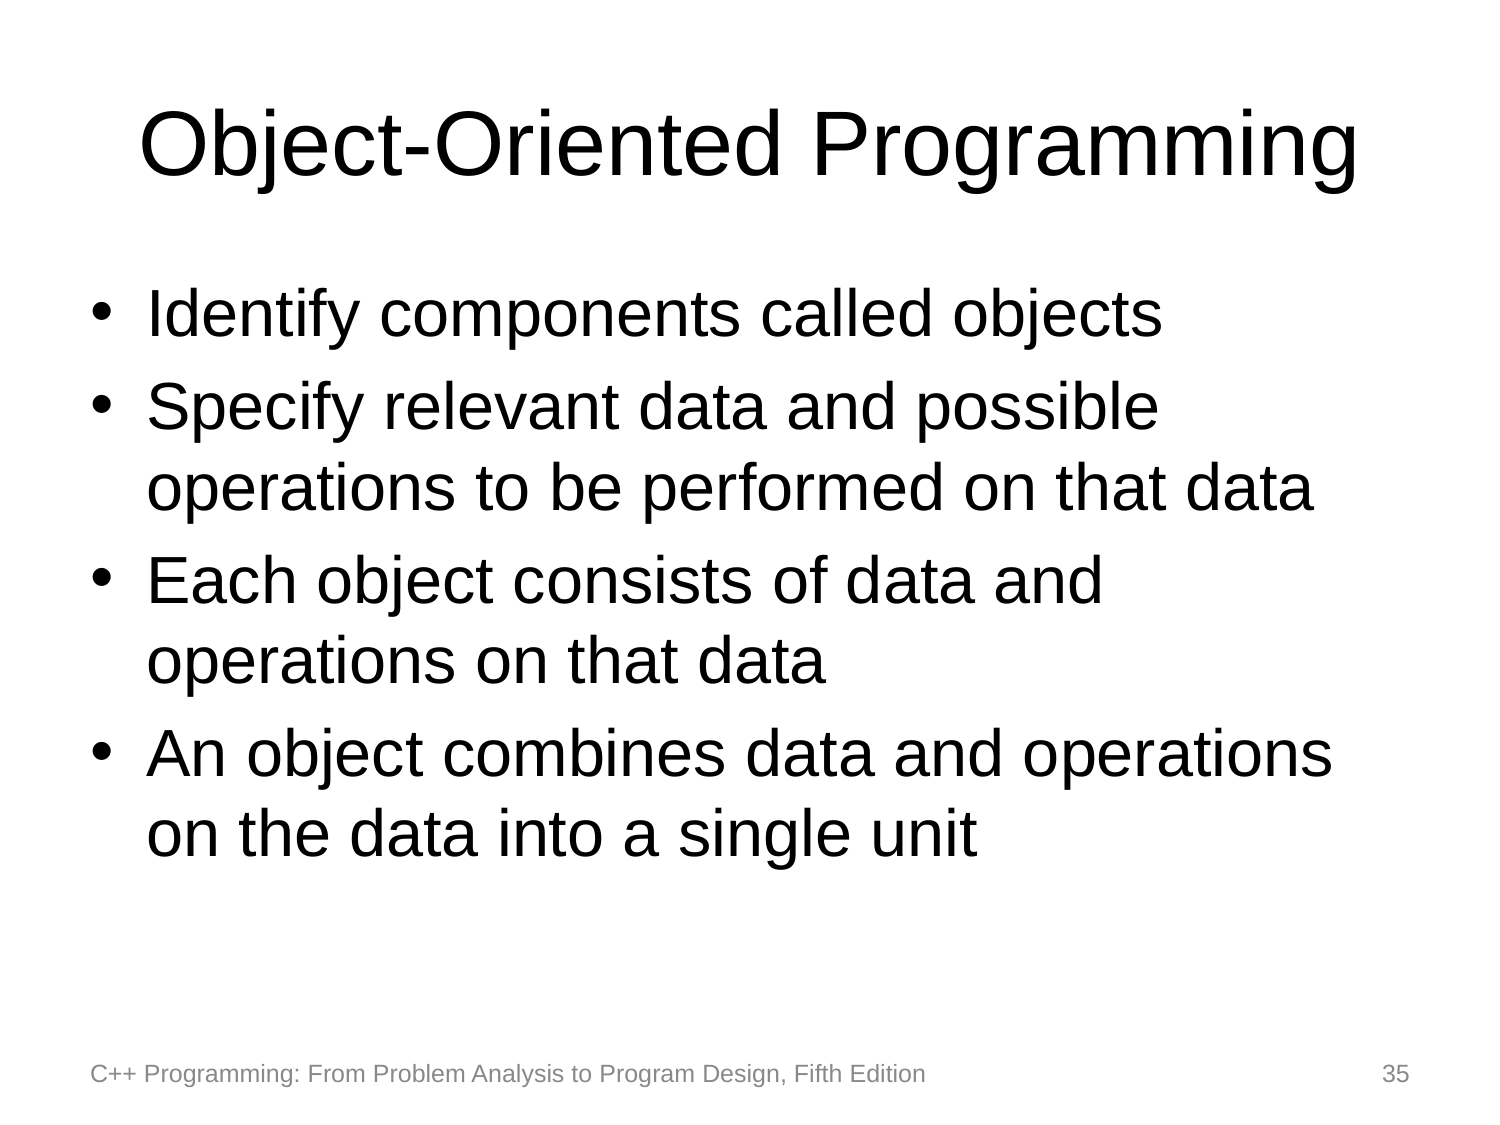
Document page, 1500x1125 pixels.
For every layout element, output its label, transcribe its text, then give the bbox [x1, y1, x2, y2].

list Identify components called objects Specify relevant data and possible operations to be performed on that data Each object consists of data and operations on that data An object combines data and operations on the data into a single unit [74, 262, 1426, 1006]
title Object-Oriented Programming [74, 44, 1426, 233]
slide_number 35 [1074, 1042, 1425, 1103]
footer C++ Programming: From Problem Analysis to Program Design, Fifth Edition [75, 1042, 988, 1103]
